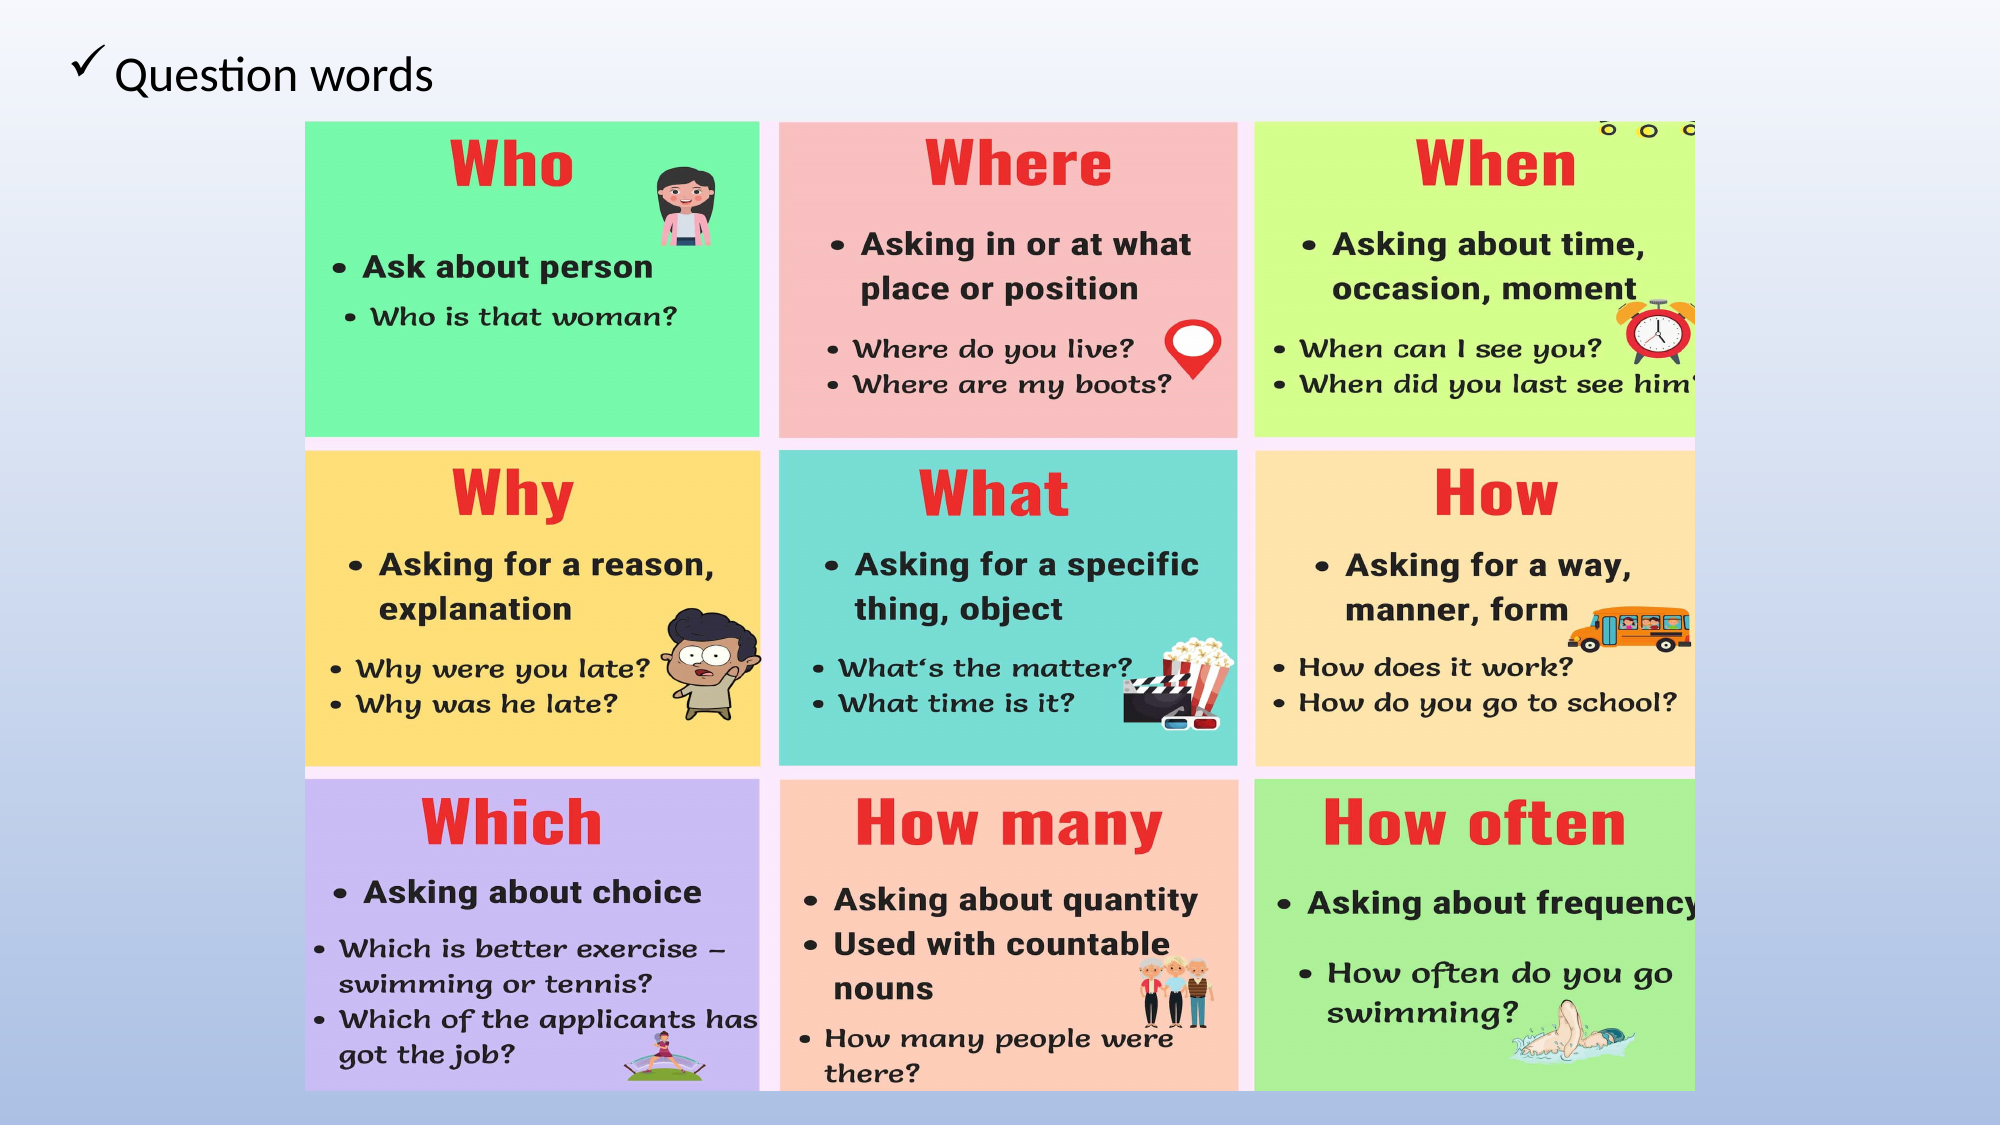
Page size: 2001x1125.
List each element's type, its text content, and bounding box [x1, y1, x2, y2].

picture [305, 121, 1695, 1091]
text_box Question words [52, 33, 558, 109]
